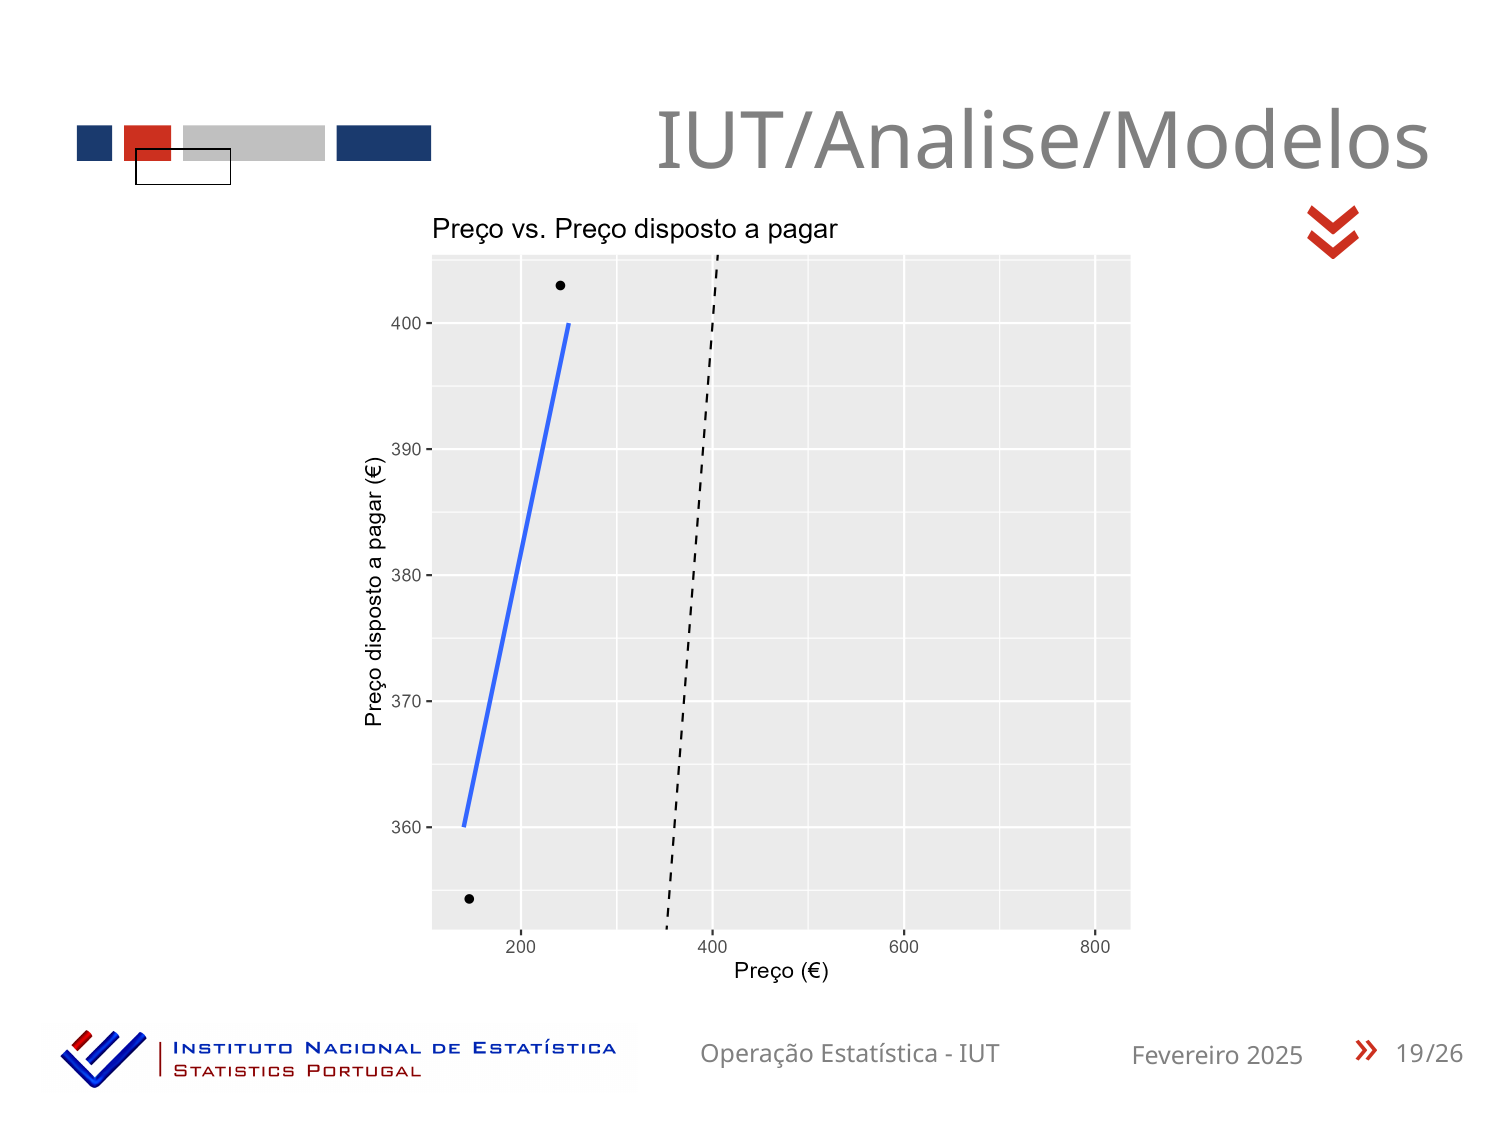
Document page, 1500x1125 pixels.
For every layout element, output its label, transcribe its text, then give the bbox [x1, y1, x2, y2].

text_box « [1234, 207, 1400, 280]
picture [353, 206, 1142, 995]
text_box 19 [1380, 1029, 1447, 1075]
text_box IUT/Analise/Modelos [454, 66, 1447, 207]
picture [41, 1023, 638, 1093]
